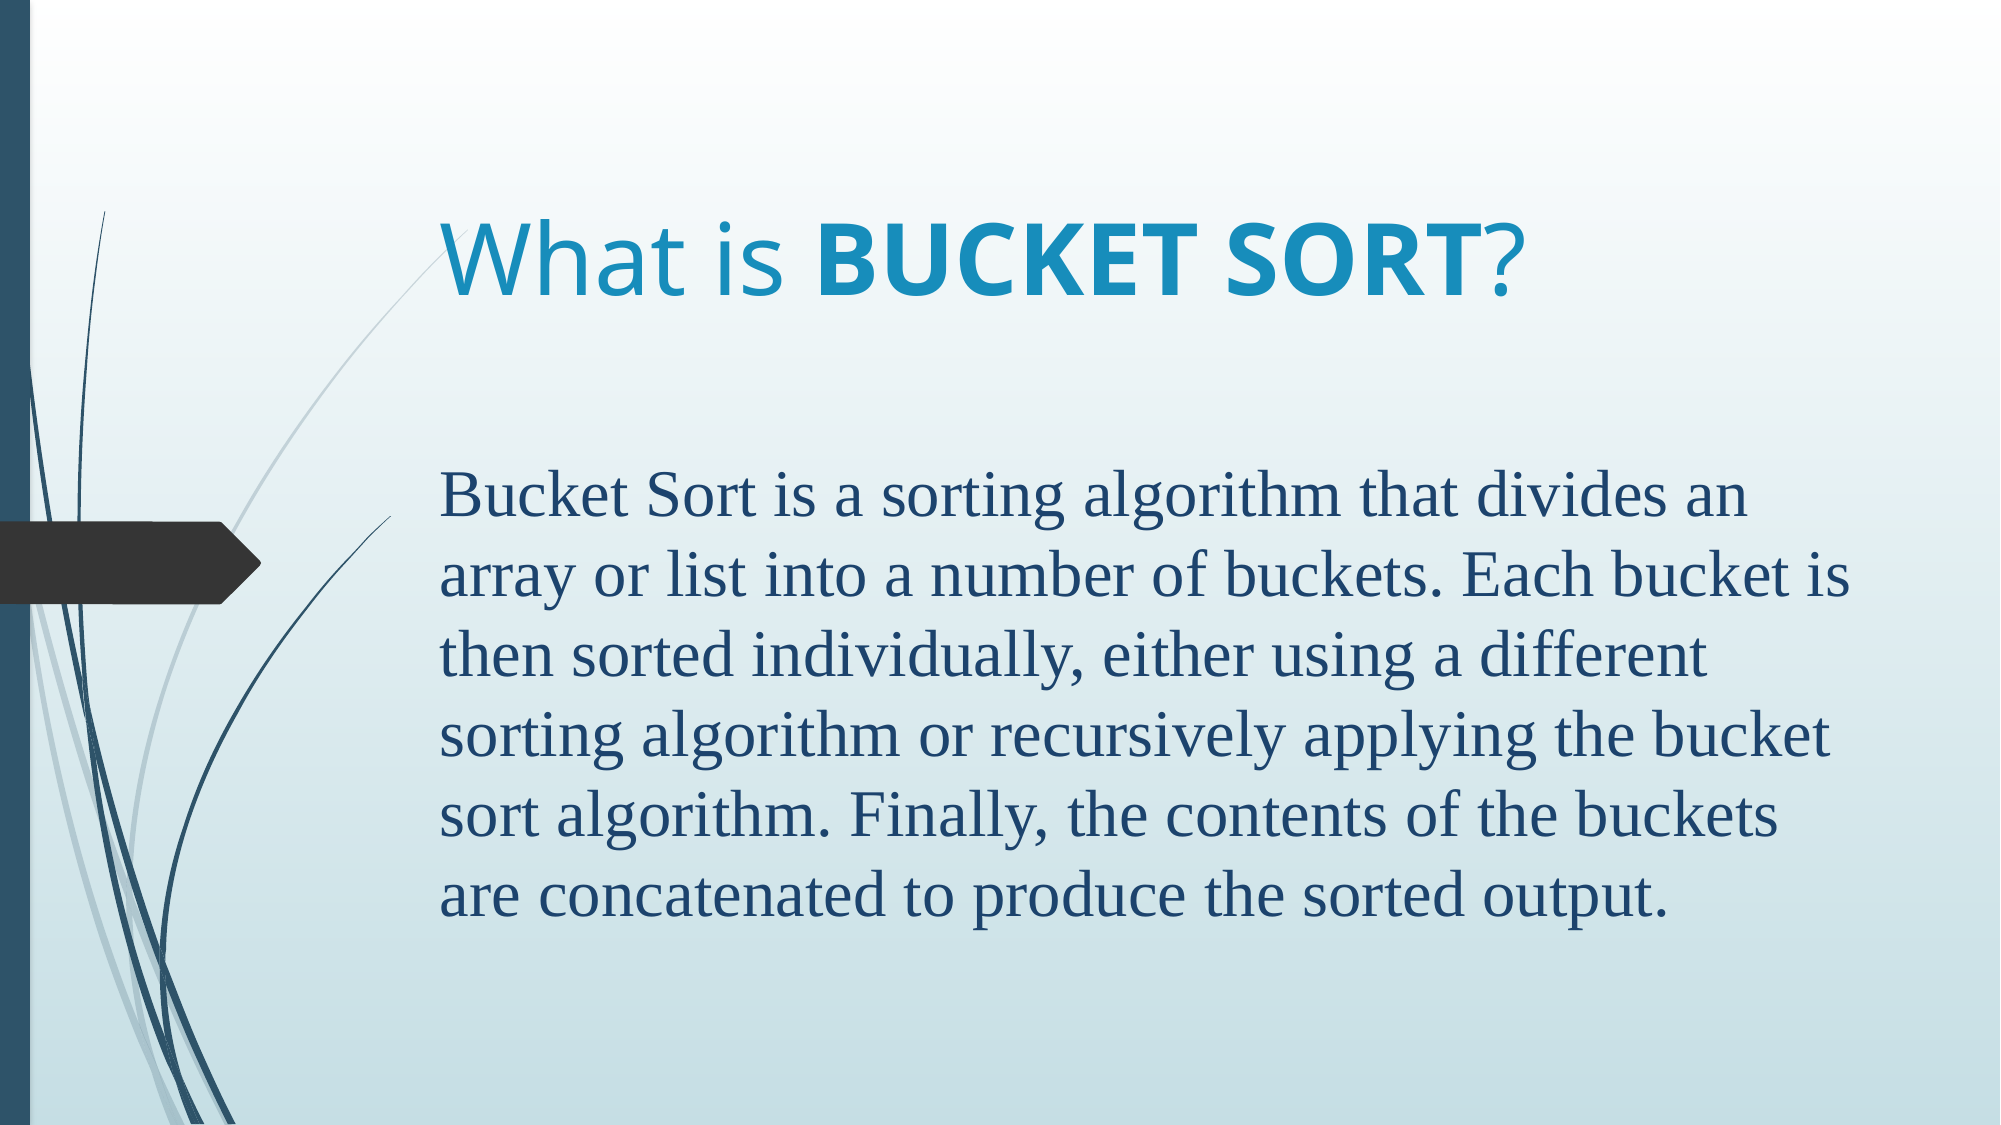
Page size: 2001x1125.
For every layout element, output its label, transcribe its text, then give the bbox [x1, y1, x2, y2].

list Bucket Sort is a sorting algorithm that divides an array or list into a number of buckets. Each bucket is then sorted individually, either using a different sorting algorithm or recursively applying the bucket sort algorithm. Finally, the contents of the buckets are concatenated to produce the sorted output. [424, 410, 1888, 970]
title What is BUCKET SORT? [424, 99, 1888, 410]
